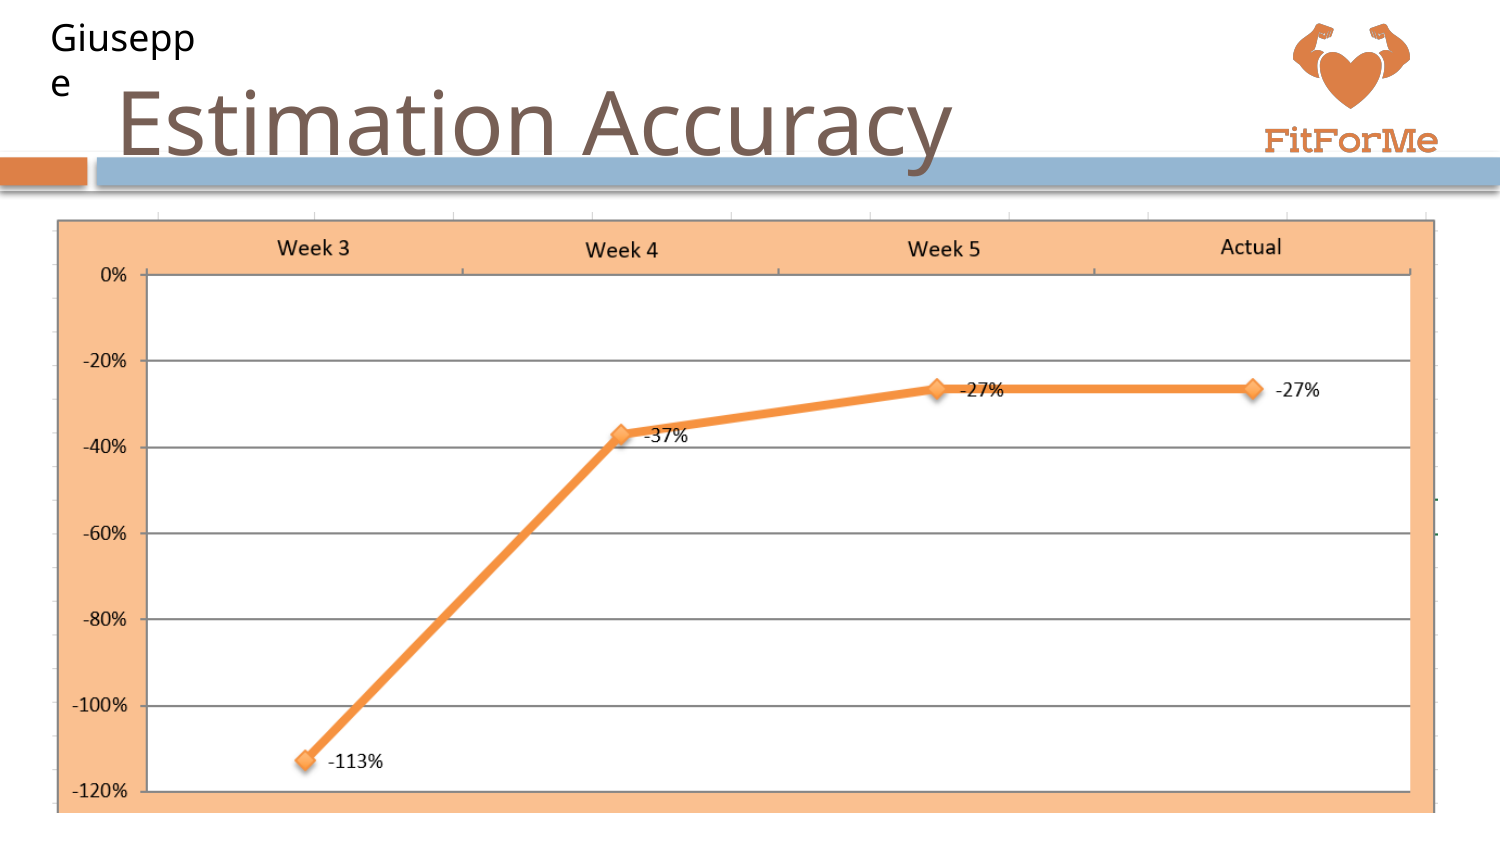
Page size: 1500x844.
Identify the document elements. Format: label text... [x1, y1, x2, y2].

picture [1254, 12, 1449, 164]
title Estimation Accuracy [100, 58, 1438, 181]
text_box Giuseppe [35, 6, 216, 112]
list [51, 211, 1439, 813]
